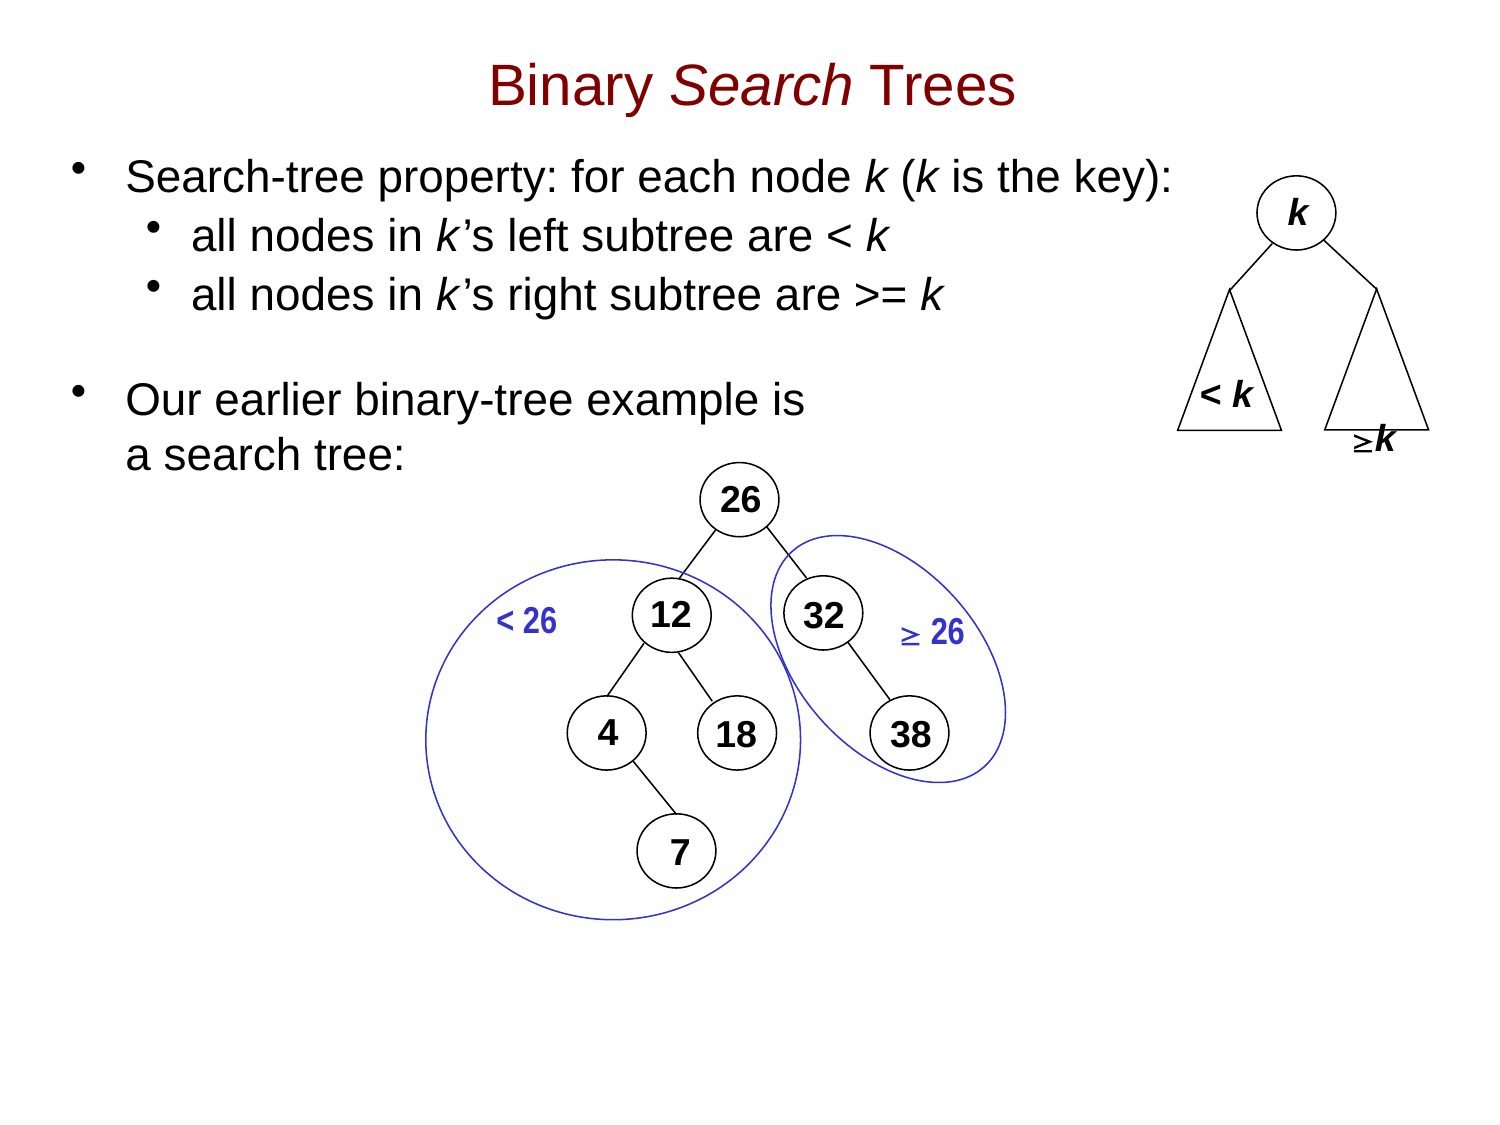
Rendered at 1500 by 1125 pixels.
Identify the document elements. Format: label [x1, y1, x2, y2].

text_box [425, 462, 1006, 920]
list [55, 138, 1500, 1060]
text_box [1177, 175, 1429, 431]
title [64, 12, 1442, 138]
